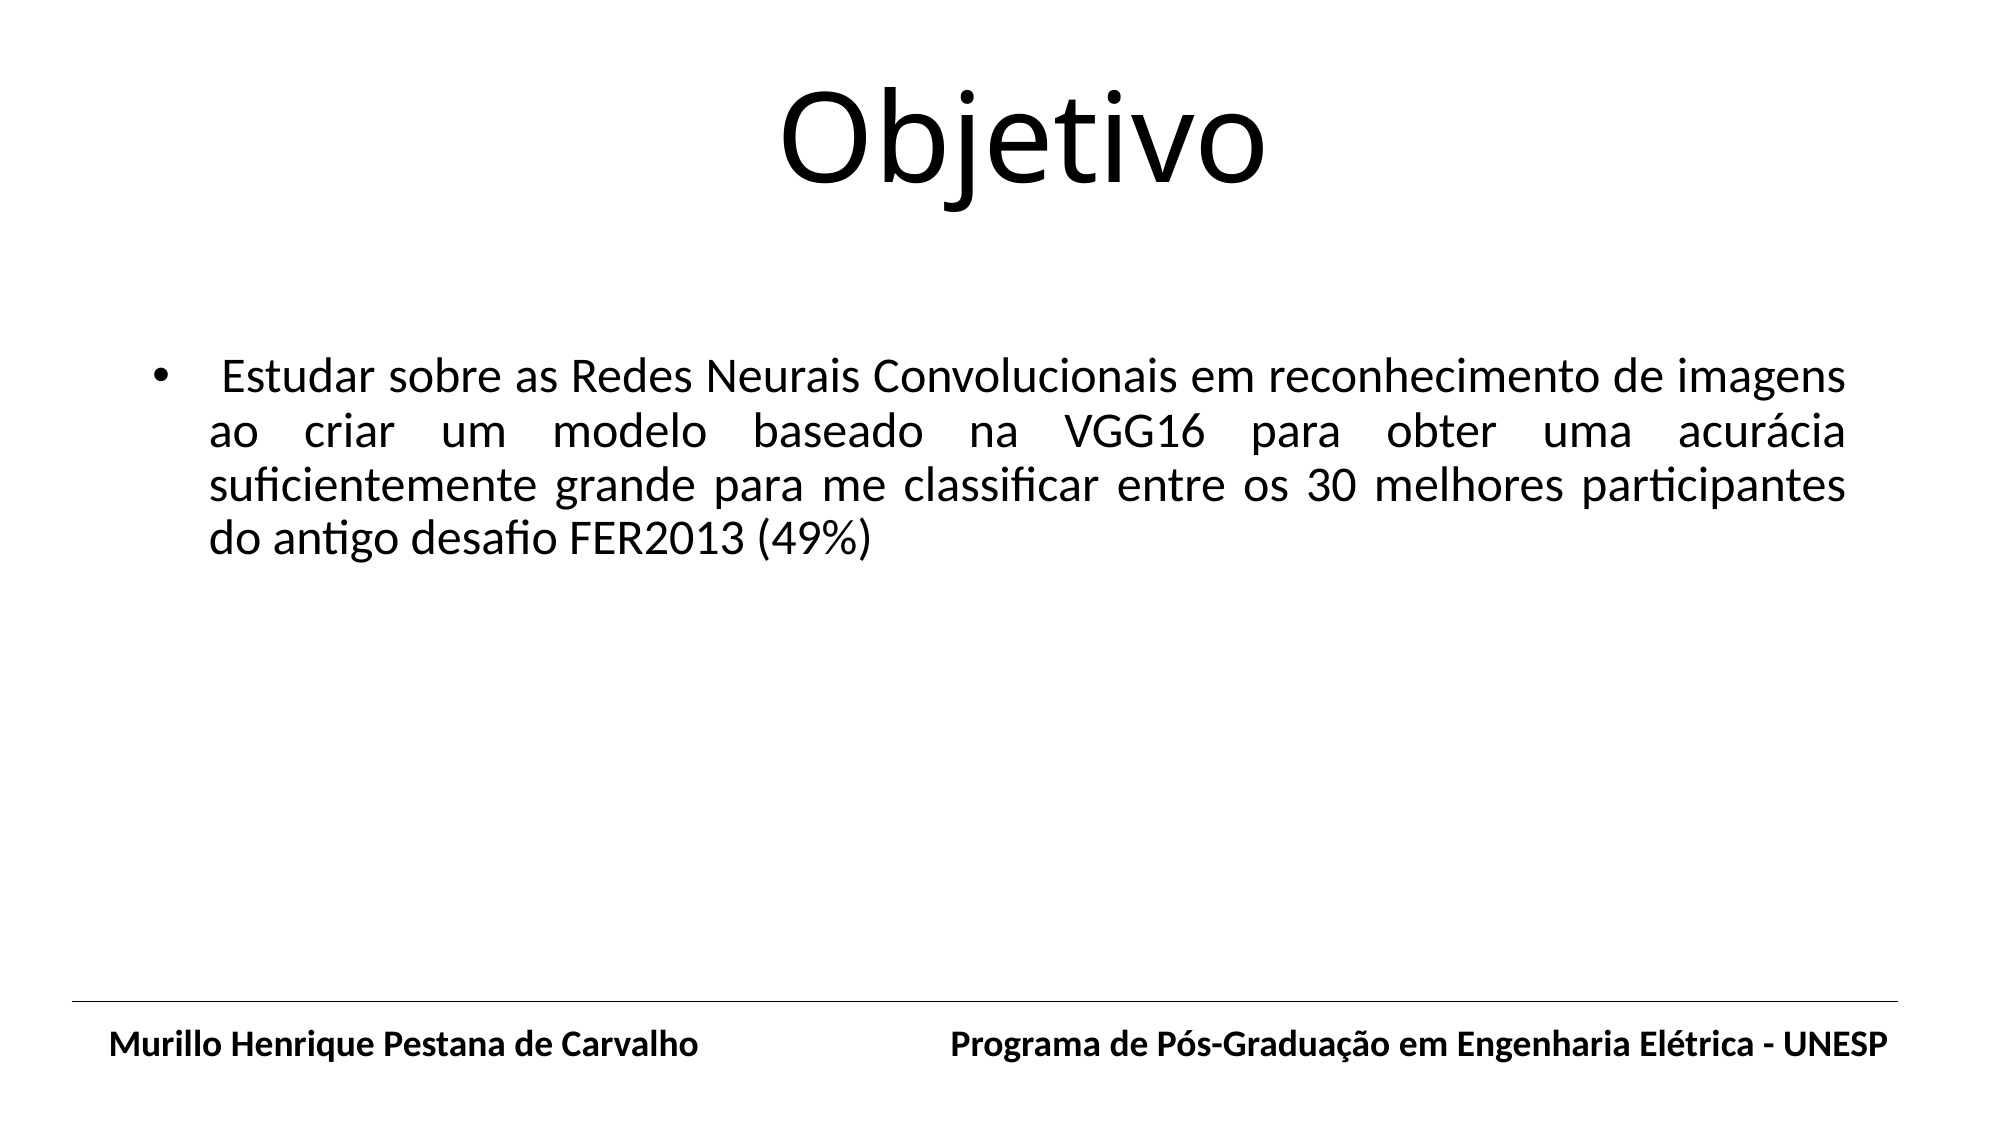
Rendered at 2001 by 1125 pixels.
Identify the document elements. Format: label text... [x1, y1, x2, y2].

text_box Programa de Pós-Graduação em Engenharia Elétrica - UNESP [935, 1011, 1905, 1117]
text_box Murillo Henrique Pestana de Carvalho [93, 1011, 715, 1072]
text_box Estudar sobre as Redes Neurais Convolucionais em reconhecimento de imagens ao criar um modelo baseado na VGG16 para obter uma acurácia suficientemente grande para me classificar entre os 30 melhores participantes do antigo desafio FER2013 (49%) [137, 342, 1863, 992]
text_box Objetivo [160, 0, 1886, 218]
